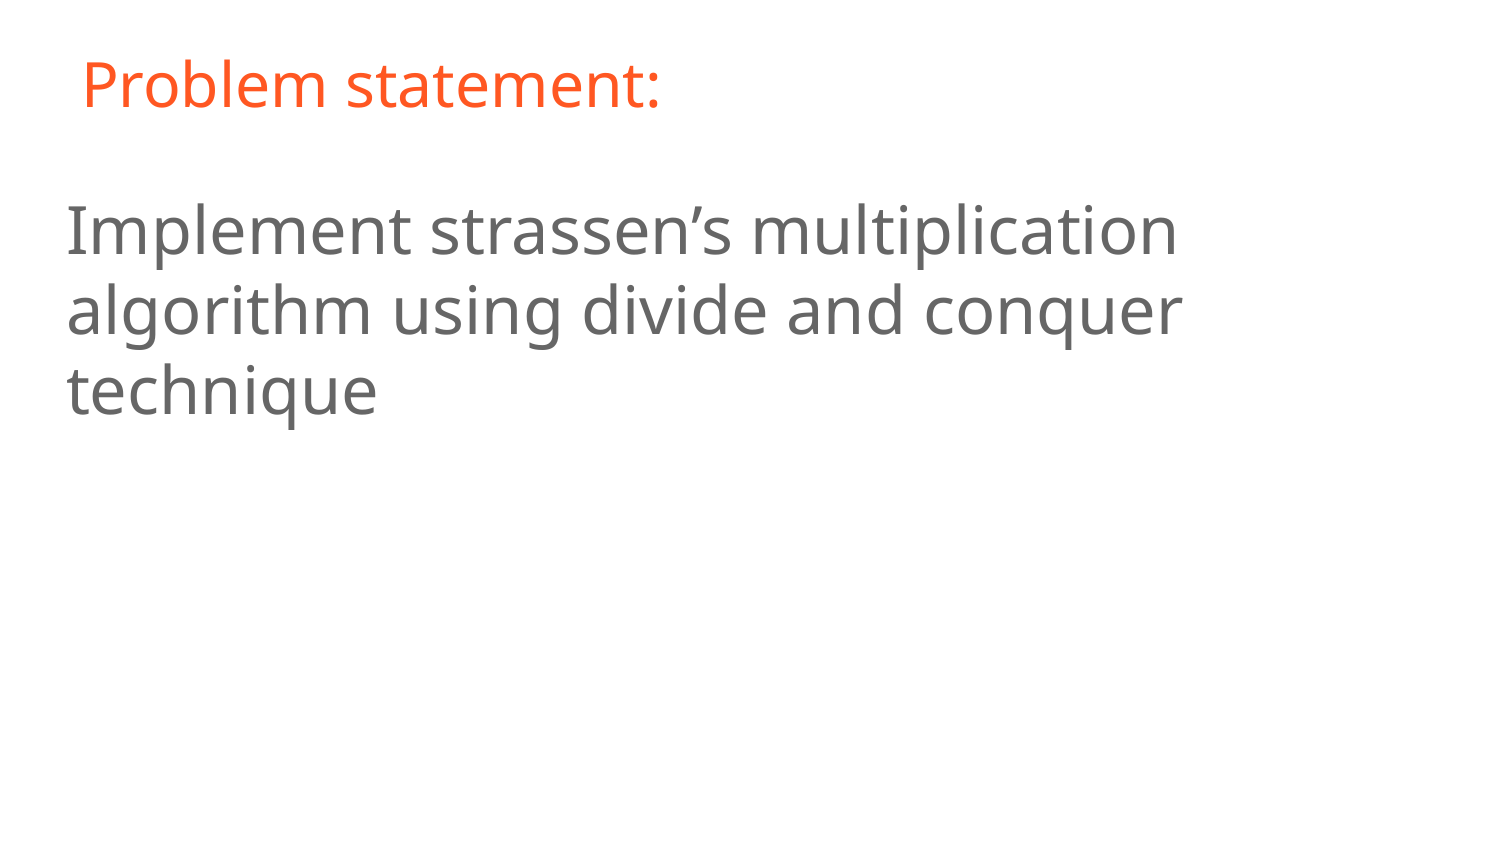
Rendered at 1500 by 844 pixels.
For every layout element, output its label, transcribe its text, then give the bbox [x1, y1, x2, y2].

title Problem statement: [65, 29, 1434, 131]
list Implement strassen’s multiplication algorithm using divide and conquer technique [51, 172, 1449, 274]
